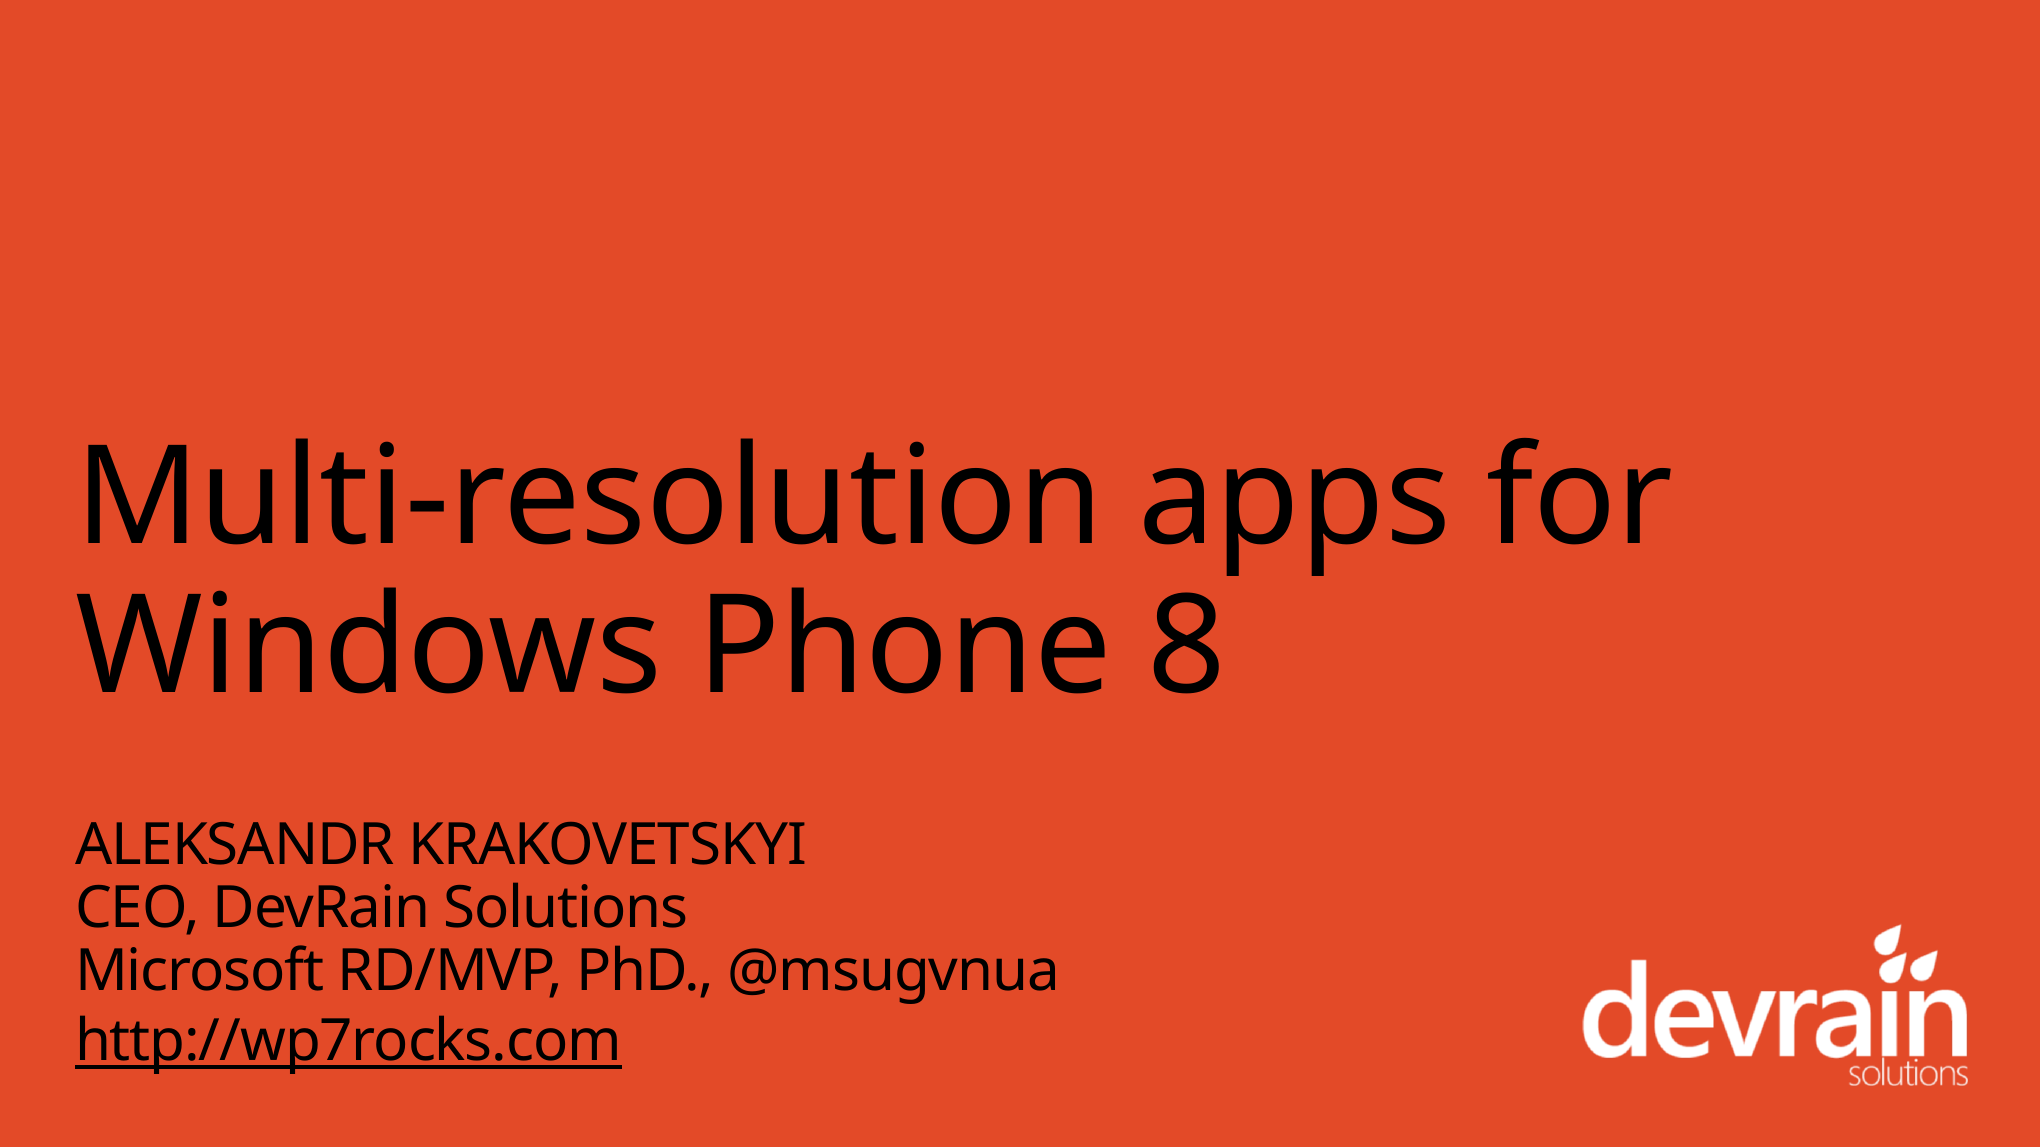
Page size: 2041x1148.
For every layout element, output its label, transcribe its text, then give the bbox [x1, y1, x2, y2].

title Multi-resolution apps for Windows Phone 8 [45, 498, 1996, 649]
subtitle ALEKSANDR KRAKOVETSKYI CEO, DevRain Solutions Microsoft RD/MVP, PhD., @msugvnua http://wp7rocks.com [45, 948, 1383, 1099]
picture [1582, 923, 1968, 1087]
